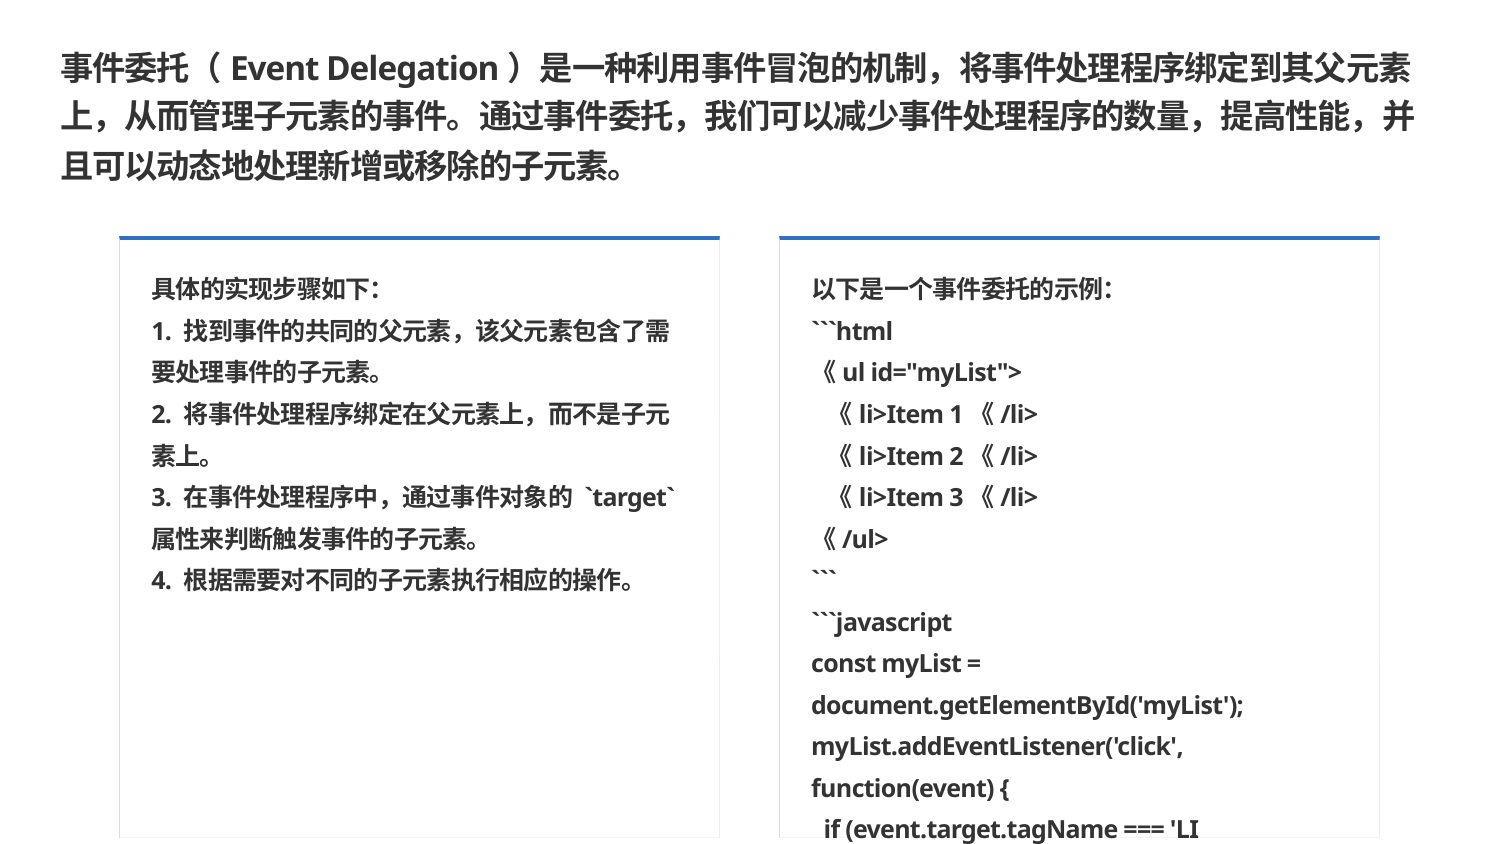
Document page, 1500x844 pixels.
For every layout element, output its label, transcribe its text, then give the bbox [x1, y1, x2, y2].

picture [779, 236, 1380, 838]
picture [119, 236, 720, 838]
text_box 事件委托（Event Delegation）是一种利用事件冒泡的机制，将事件处理程序绑定到其父元素上，从而管理子元素的事件。通过事件委托，我们可以减少事件处理程序的数量，提高性能，并且可以动态地处理新增或移除的子元素。 [60, 37, 1440, 184]
